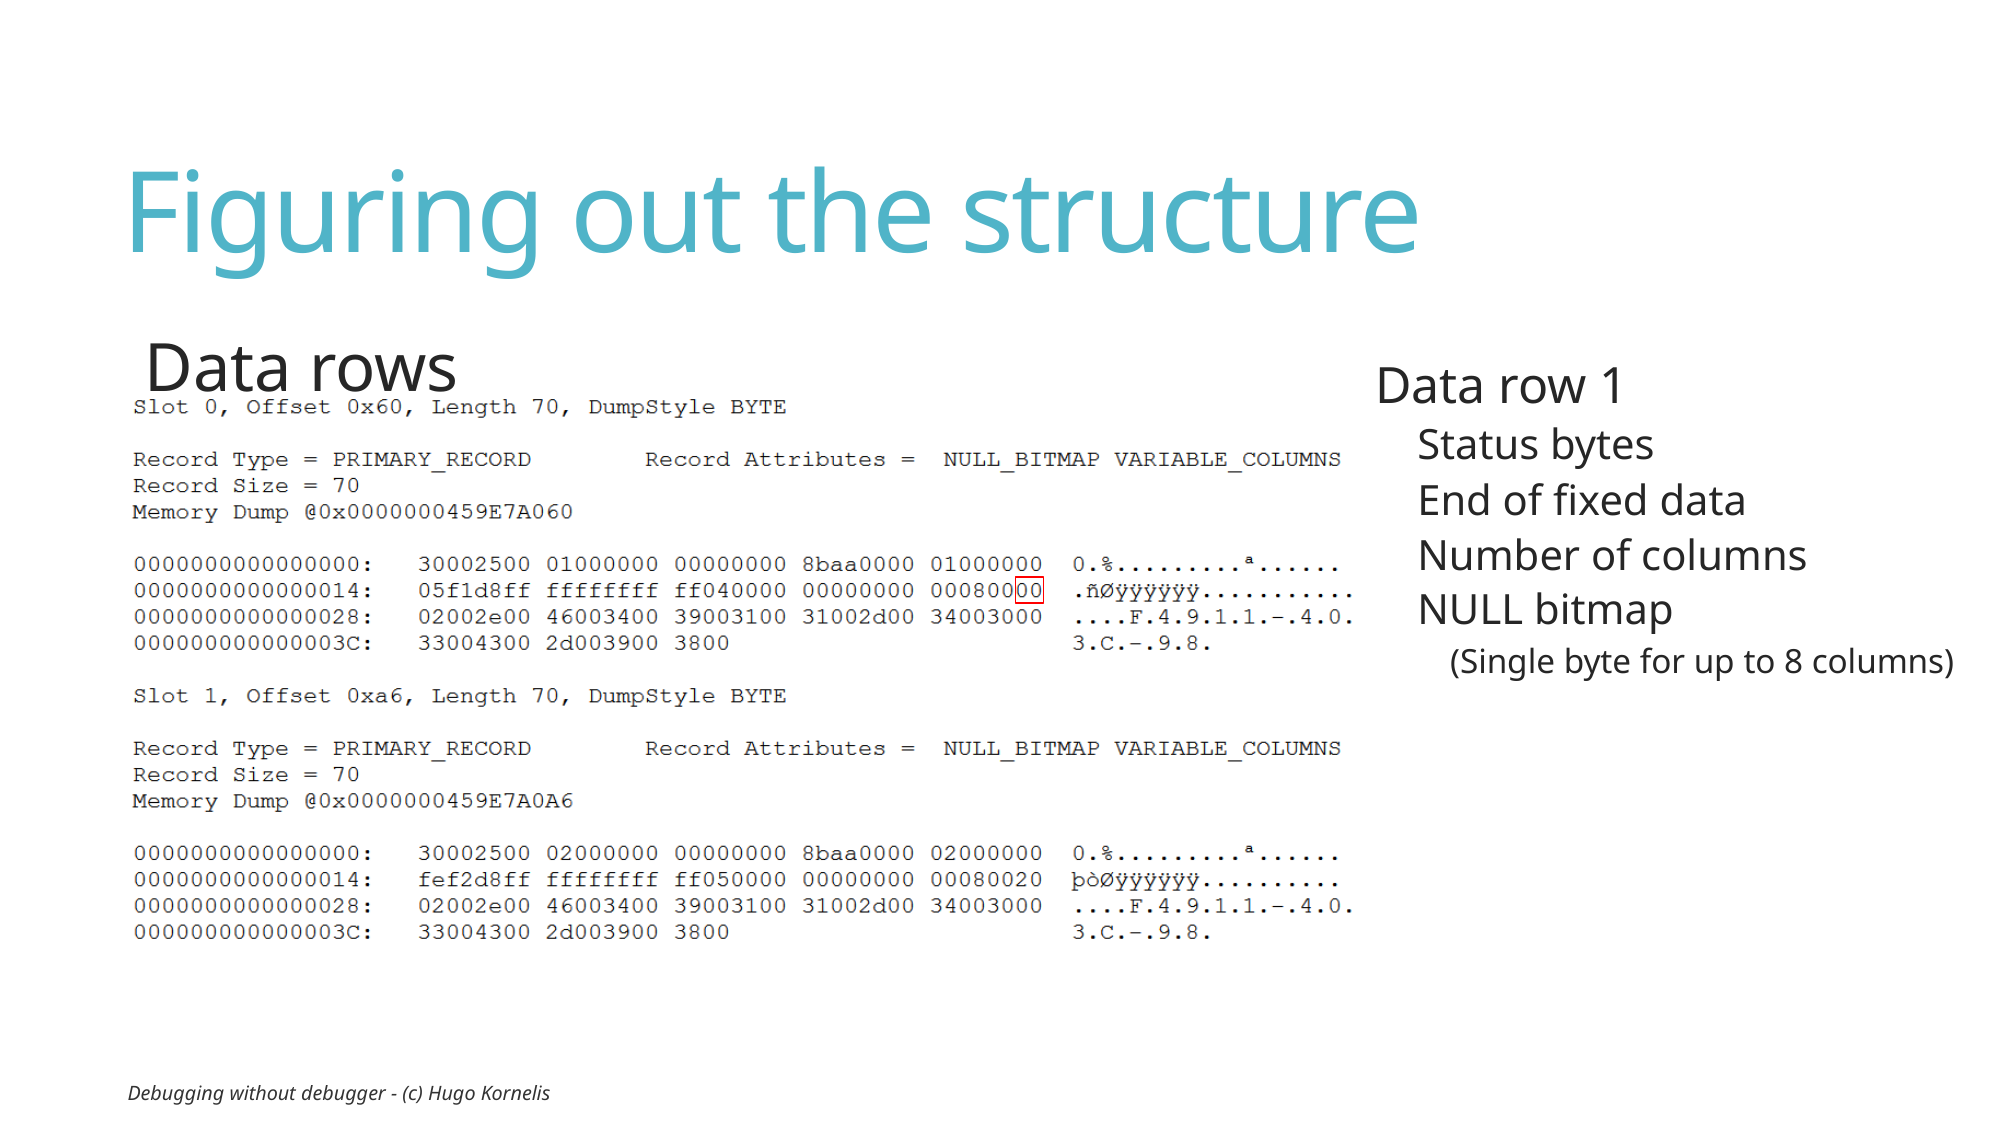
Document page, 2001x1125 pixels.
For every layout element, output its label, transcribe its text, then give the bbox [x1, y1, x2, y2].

picture [124, 385, 1368, 952]
list Data rows [111, 329, 1876, 948]
footer Debugging without debugger - (c) Hugo Kornelis [112, 1075, 1875, 1113]
title Figuring out the structure [107, 81, 1875, 354]
text_box Data row 1 Status bytes End of fixed data Number of columns NULL bitmap (Single byte for up to 8 columns) [1345, 354, 1984, 1076]
